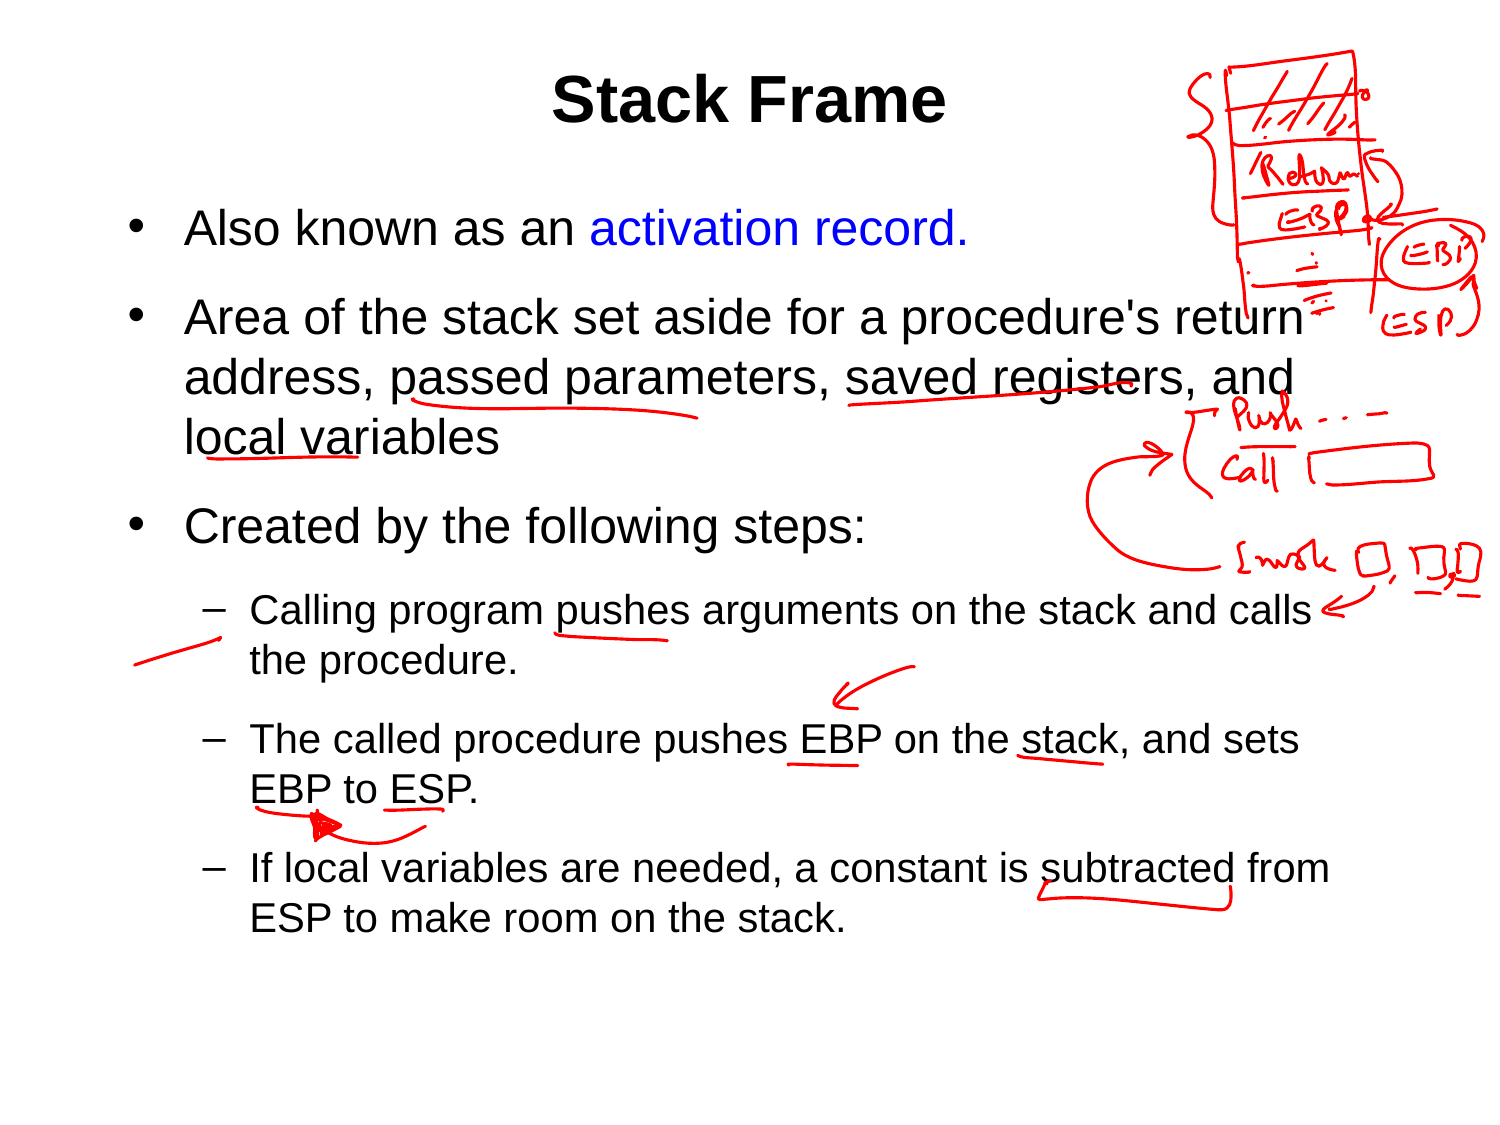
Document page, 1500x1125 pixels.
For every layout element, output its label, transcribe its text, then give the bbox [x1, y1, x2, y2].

title Stack Frame [75, 24, 1425, 168]
list Also known as an activation record. Area of the stack set aside for a procedure's return address, passed parameters, saved registers, and local variables Created by the following steps: Calling program pushes arguments on the stack and calls the procedure. The called procedure pushes EBP on the stack, and sets EBP to ESP. If local variables are needed, a constant is subtracted from ESP to make room on the stack. [112, 187, 1388, 1075]
